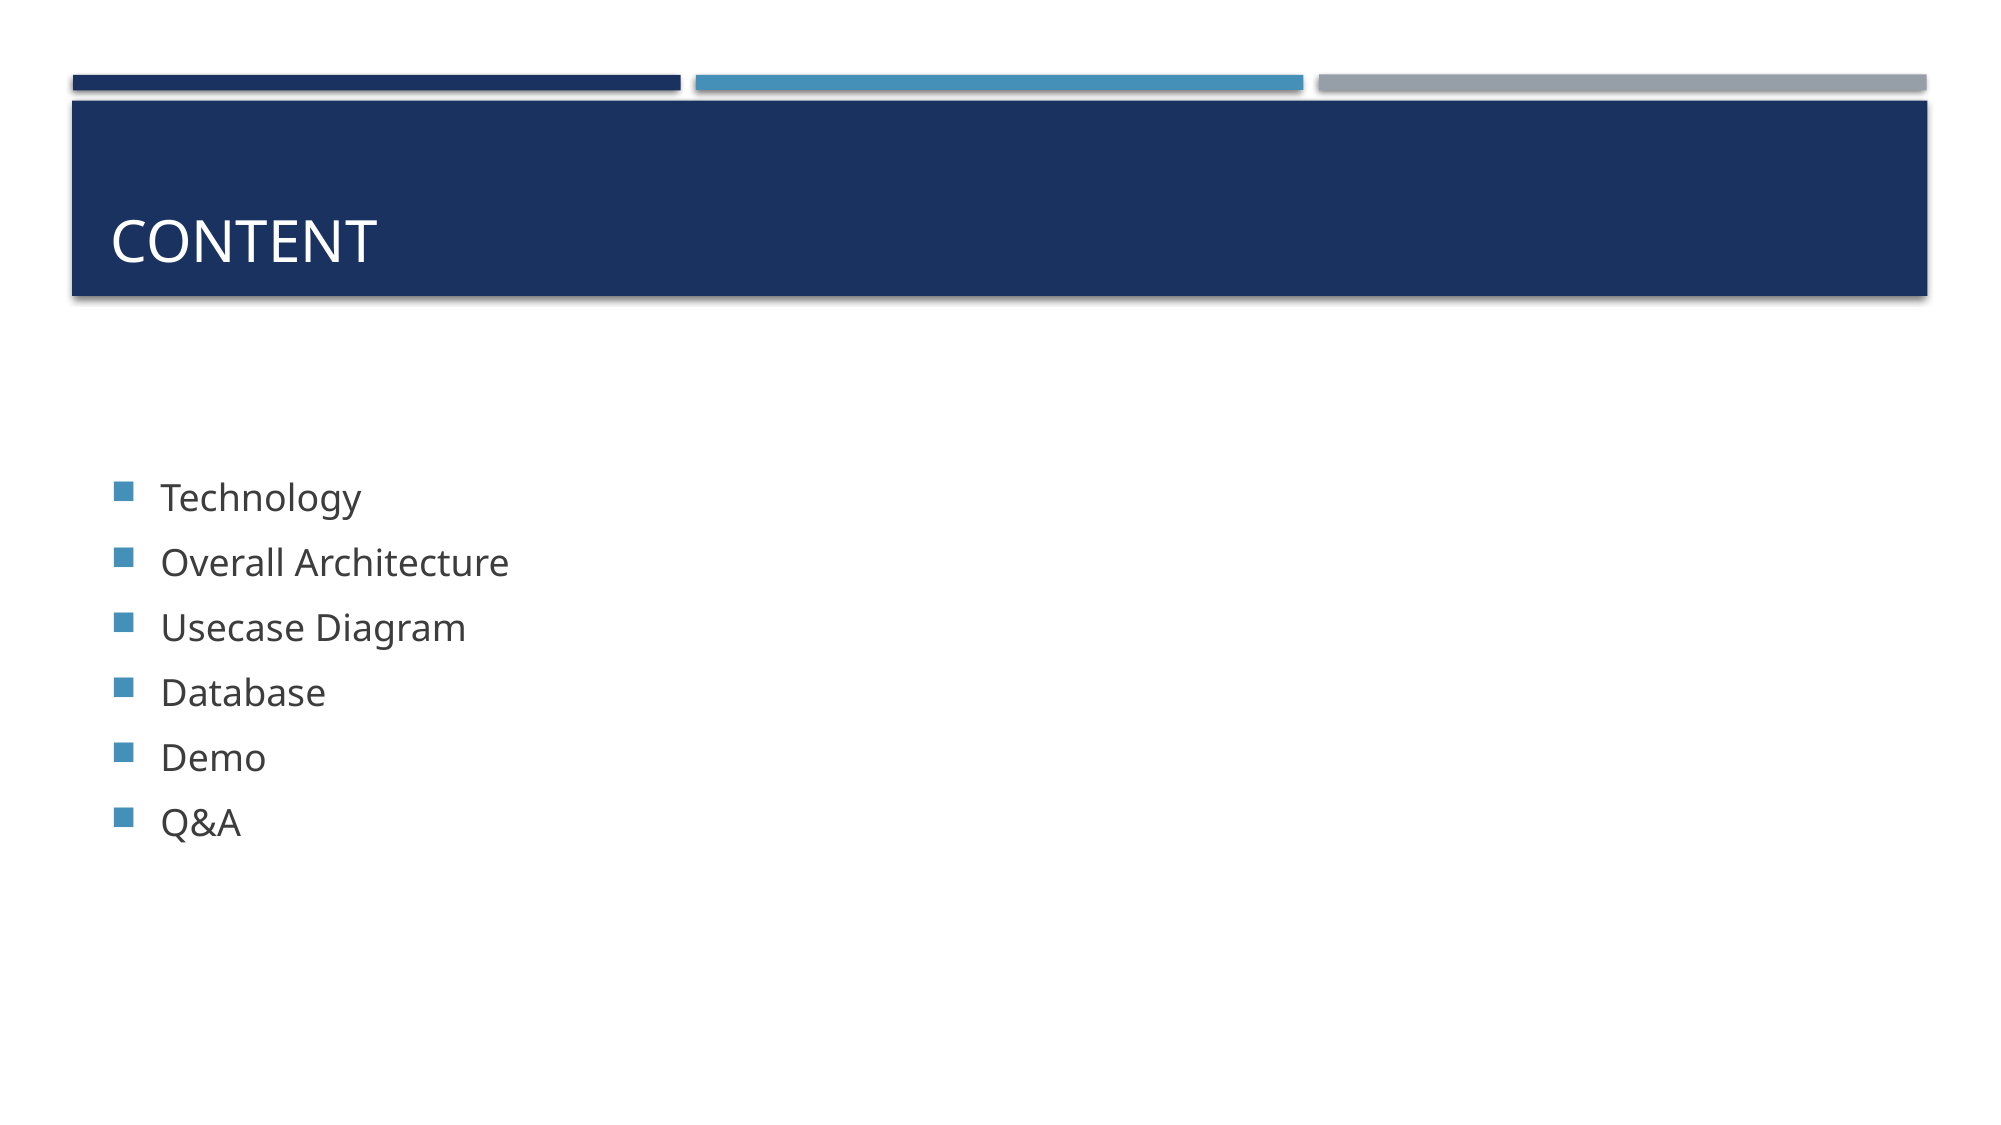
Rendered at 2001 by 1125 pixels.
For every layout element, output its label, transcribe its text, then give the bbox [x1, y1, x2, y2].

title CONTENT [95, 115, 1905, 282]
list Technology​ Overall Architecture​ Usecase Diagram​ Database​ Demo​ Q&A​ [95, 357, 1905, 962]
